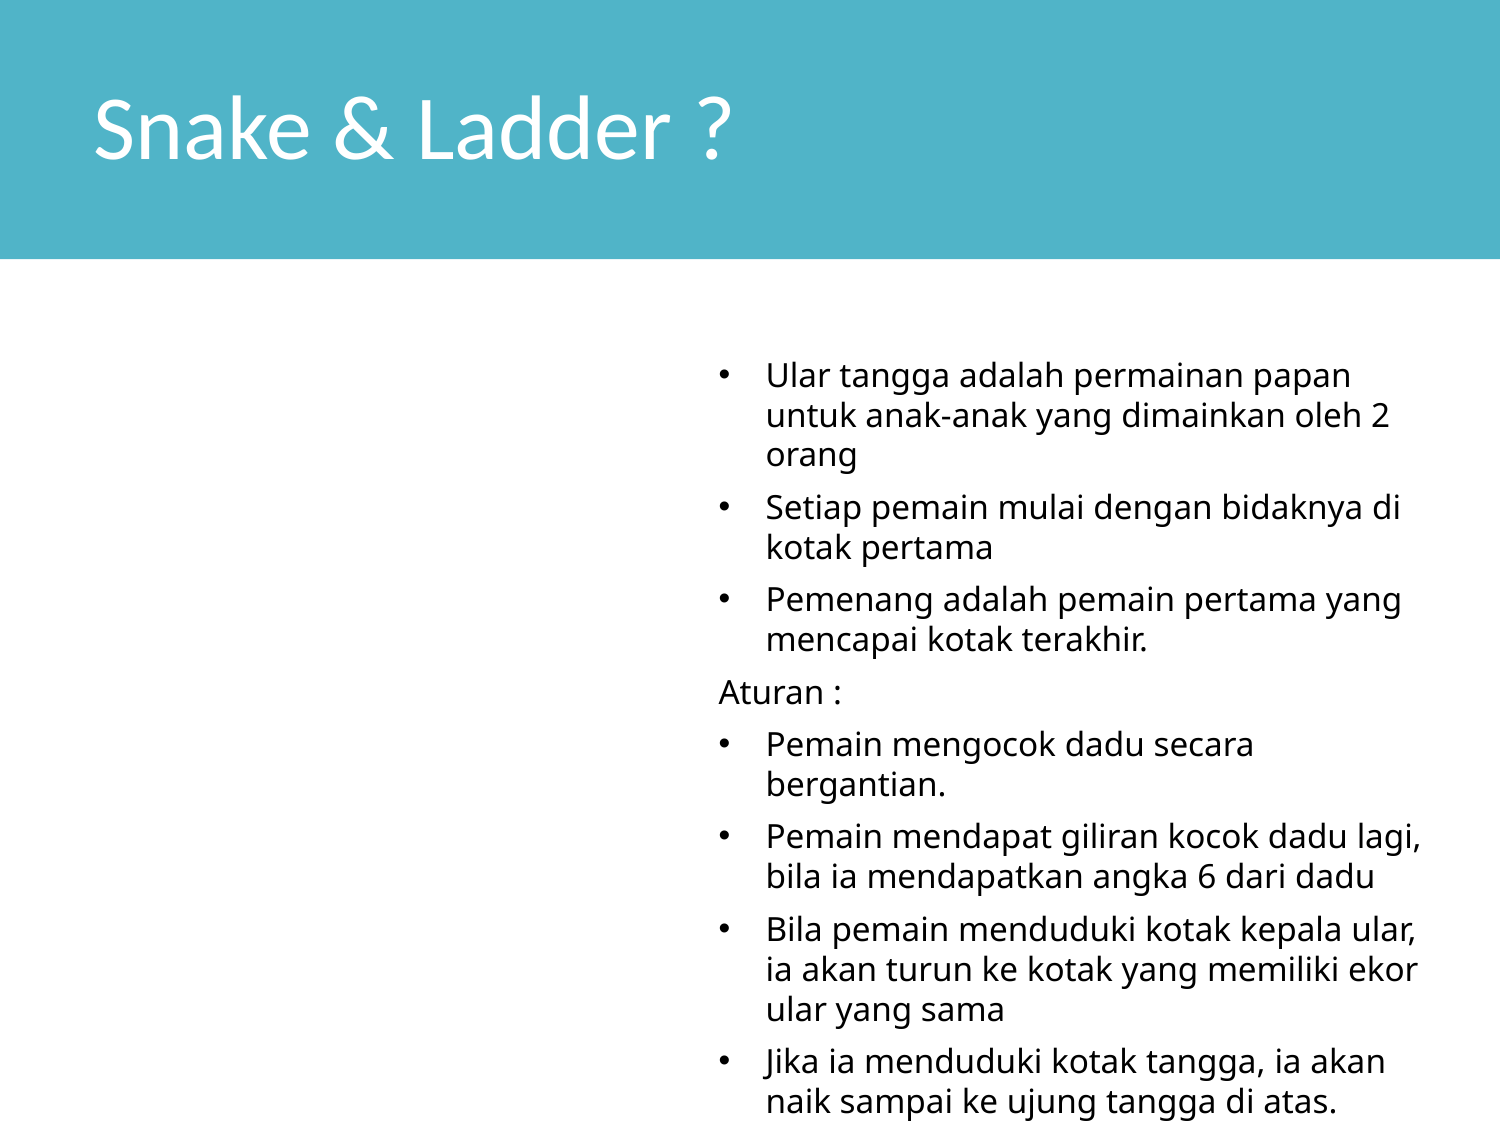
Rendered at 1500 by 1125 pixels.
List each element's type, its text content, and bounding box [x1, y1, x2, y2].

text_box [0, 0, 1500, 260]
title Snake & Ladder ? [78, 26, 1404, 233]
text_box Ular tangga adalah permainan papan untuk anak-anak yang dimainkan oleh 2 orang Setiap pemain mulai dengan bidaknya di kotak pertama Pemenang adalah pemain pertama yang mencapai kotak terakhir. Aturan : Pemain mengocok dadu secara bergantian. Pemain mendapat giliran kocok dadu lagi, bila ia mendapatkan angka 6 dari dadu Bila pemain menduduki kotak kepala ular, ia akan turun ke kotak yang memiliki ekor ular yang sama Jika ia menduduki kotak tangga, ia akan naik sampai ke ujung tangga di atas. [703, 346, 1454, 1056]
